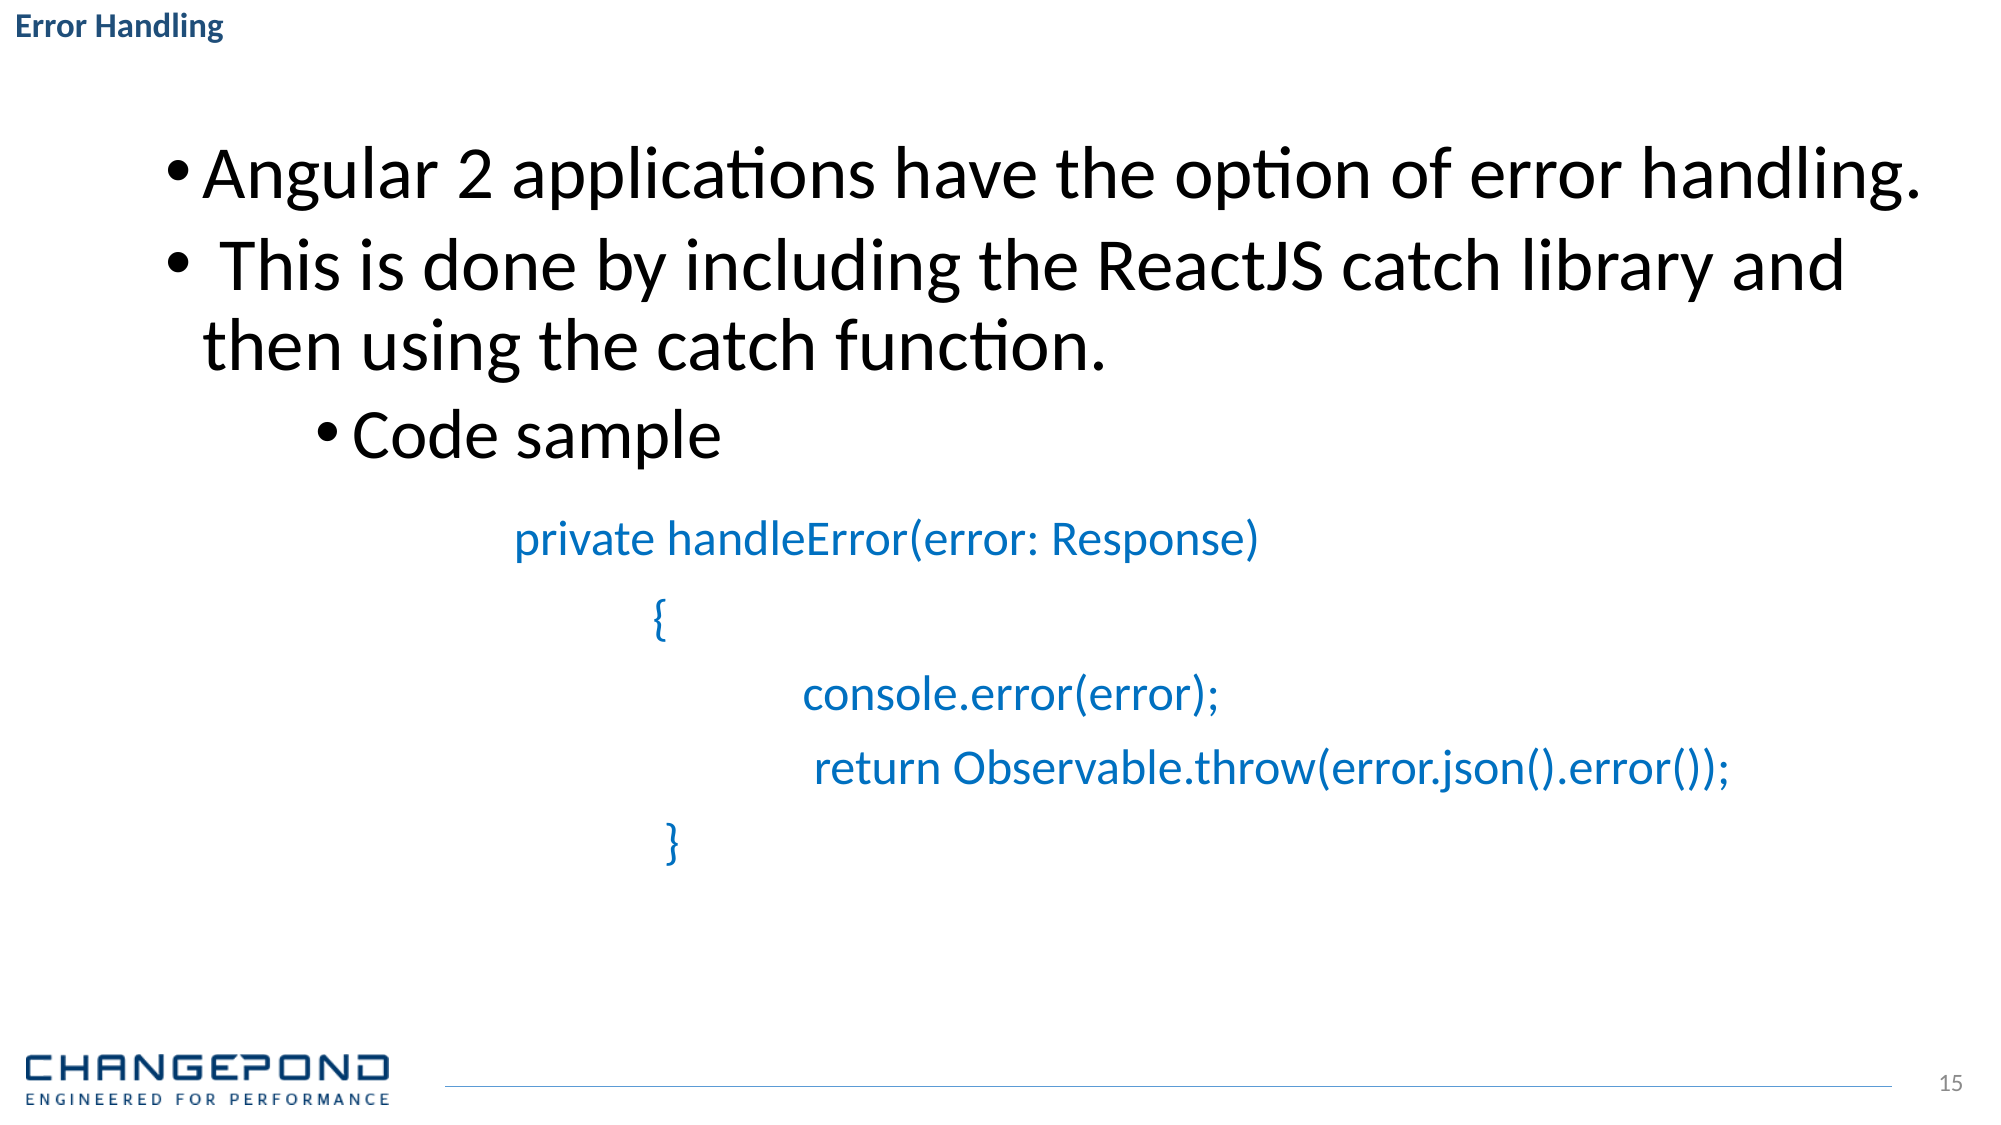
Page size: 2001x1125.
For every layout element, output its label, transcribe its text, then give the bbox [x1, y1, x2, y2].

title Error Handling [0, 0, 1950, 126]
picture [26, 1061, 389, 1105]
slide_number 15 [1875, 1051, 1979, 1112]
list Angular 2 applications have the option of error handling. This is done by including the ReactJS catch library and then using the catch function. Code sample private handleError(error: Response) { console.error(error); return Observable.throw(error.json().error()); } [0, 126, 1950, 1061]
